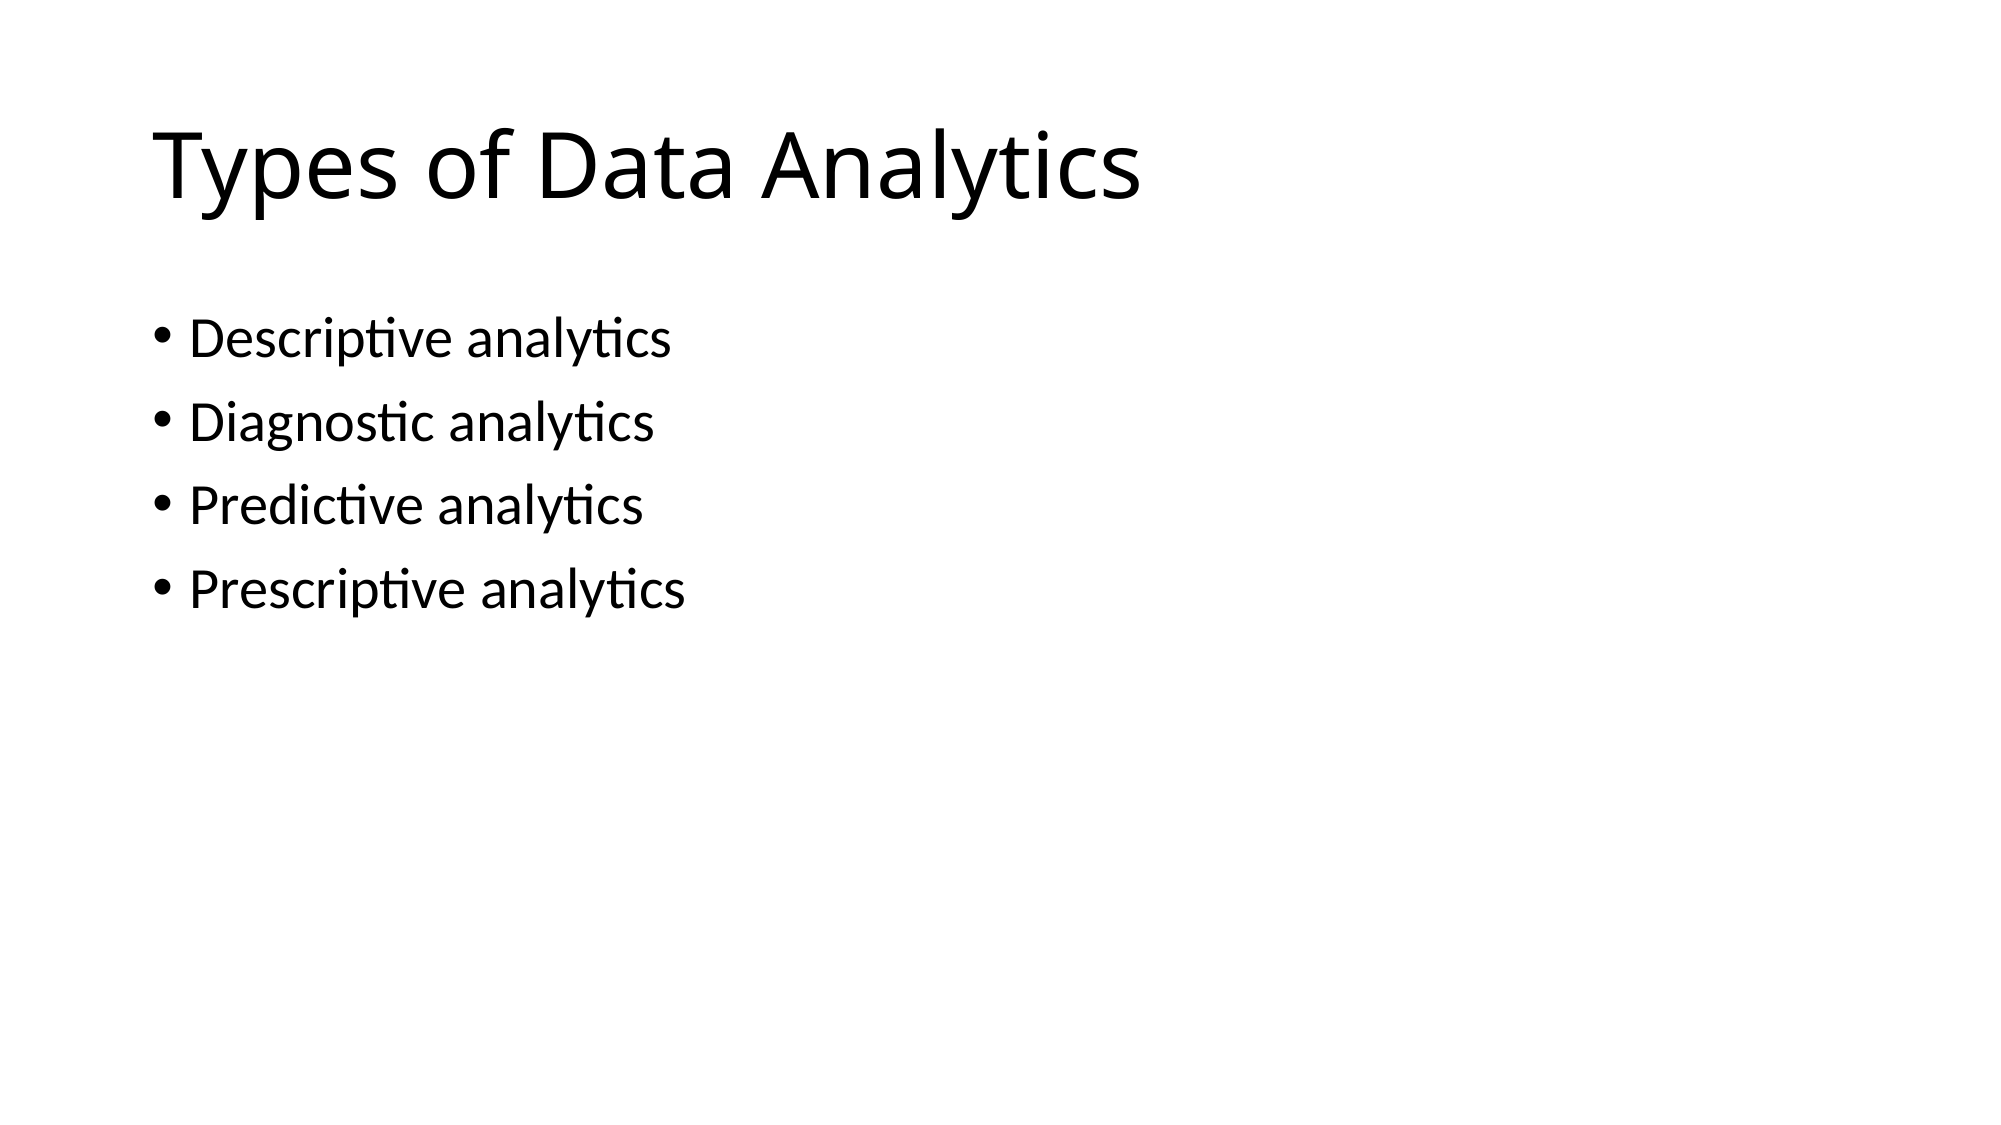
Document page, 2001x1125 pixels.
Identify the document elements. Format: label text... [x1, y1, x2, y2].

title Types of Data Analytics [137, 59, 1863, 278]
list Descriptive analytics Diagnostic analytics Predictive analytics Prescriptive analytics [137, 299, 1863, 1014]
